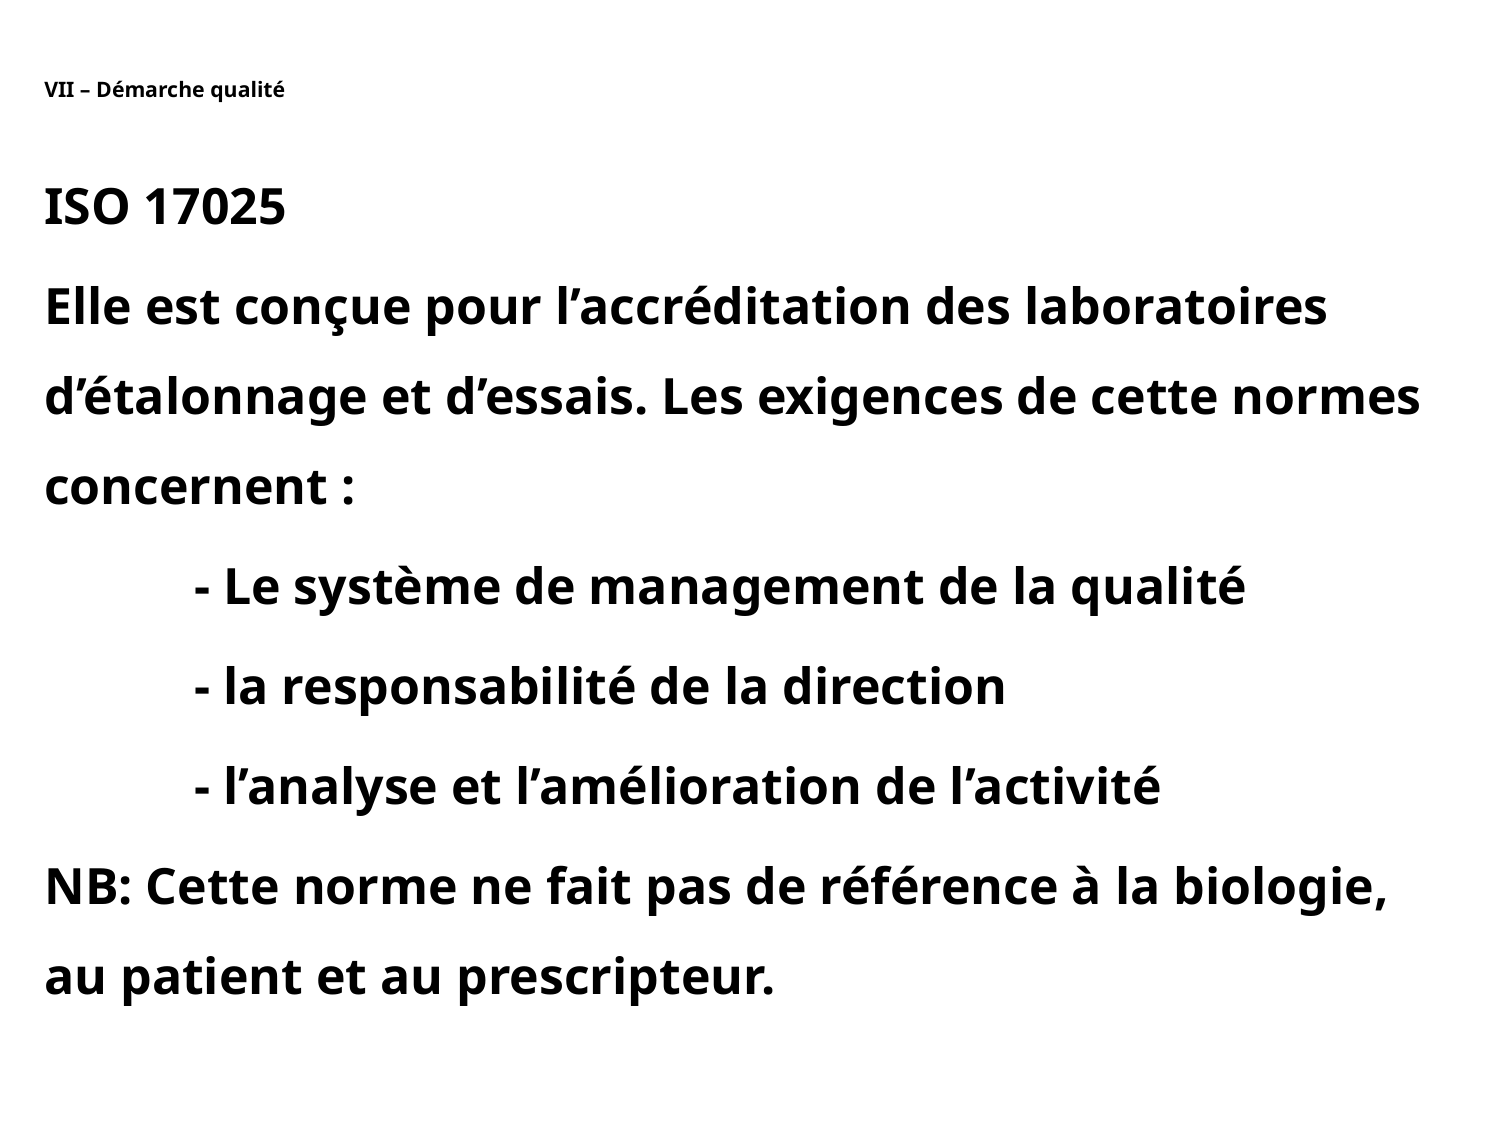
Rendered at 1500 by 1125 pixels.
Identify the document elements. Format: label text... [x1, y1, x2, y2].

list ISO 17025 Elle est conçue pour l’accréditation des laboratoires d’étalonnage et d’essais. Les exigences de cette normes concernent : - Le système de management de la qualité - la responsabilité de la direction - l’analyse et l’amélioration de l’activité NB: Cette norme ne fait pas de référence à la biologie, au patient et au prescripteur. [29, 137, 1472, 1094]
title VII – Démarche qualité [29, 30, 1415, 137]
